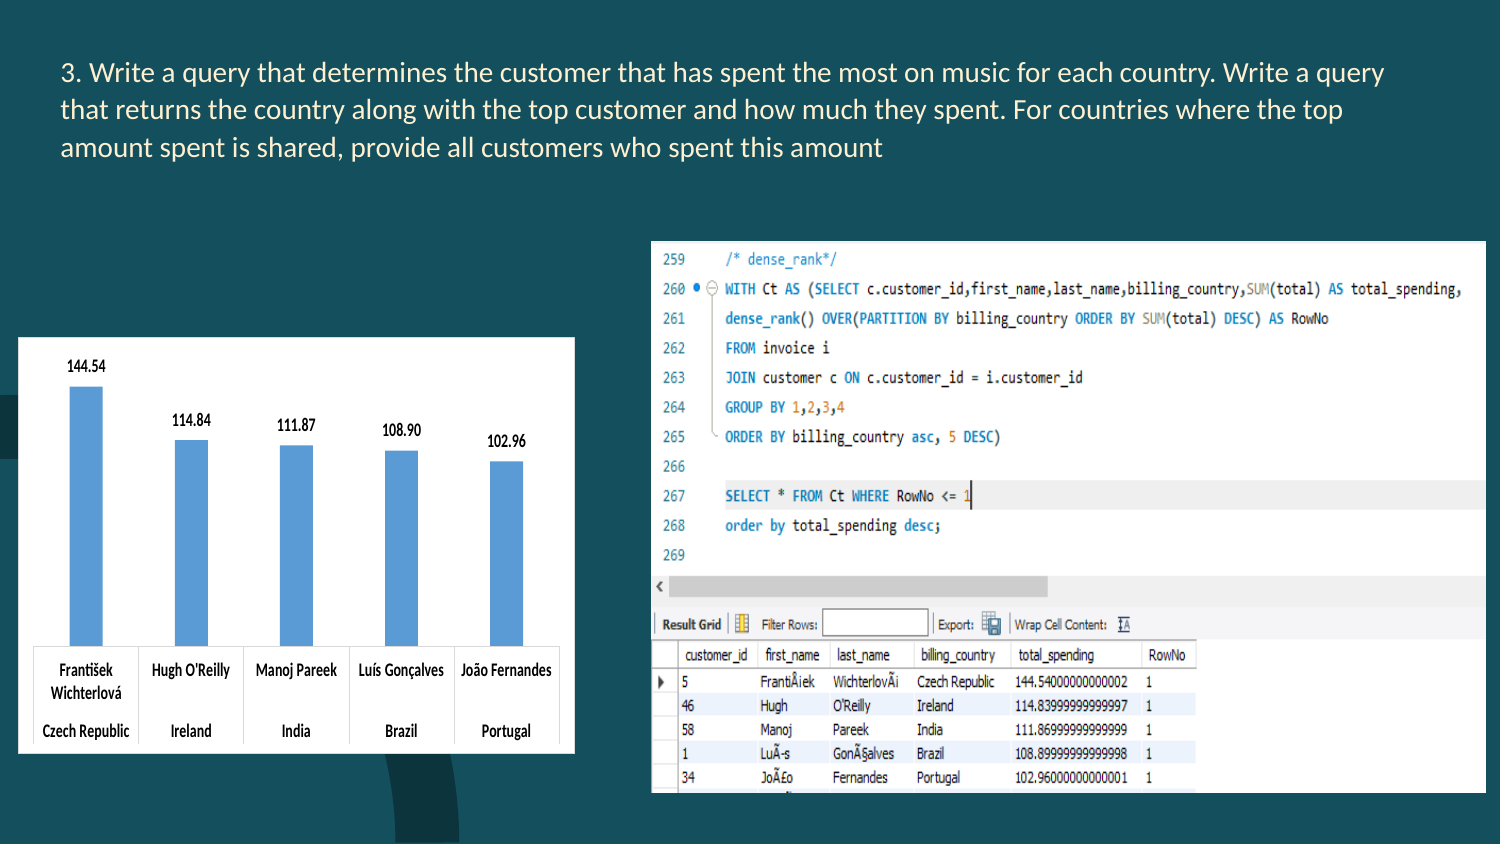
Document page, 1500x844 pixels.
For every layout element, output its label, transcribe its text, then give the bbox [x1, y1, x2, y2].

picture [17, 336, 576, 755]
picture [651, 240, 1486, 793]
text_box 3. Write a query that determines the customer that has spent the most on music for each country. Write a query that returns the country along with the top customer and how much they spent. For countries where the top amount spent is shared, provide all customers who spent this amount [45, 43, 1430, 171]
